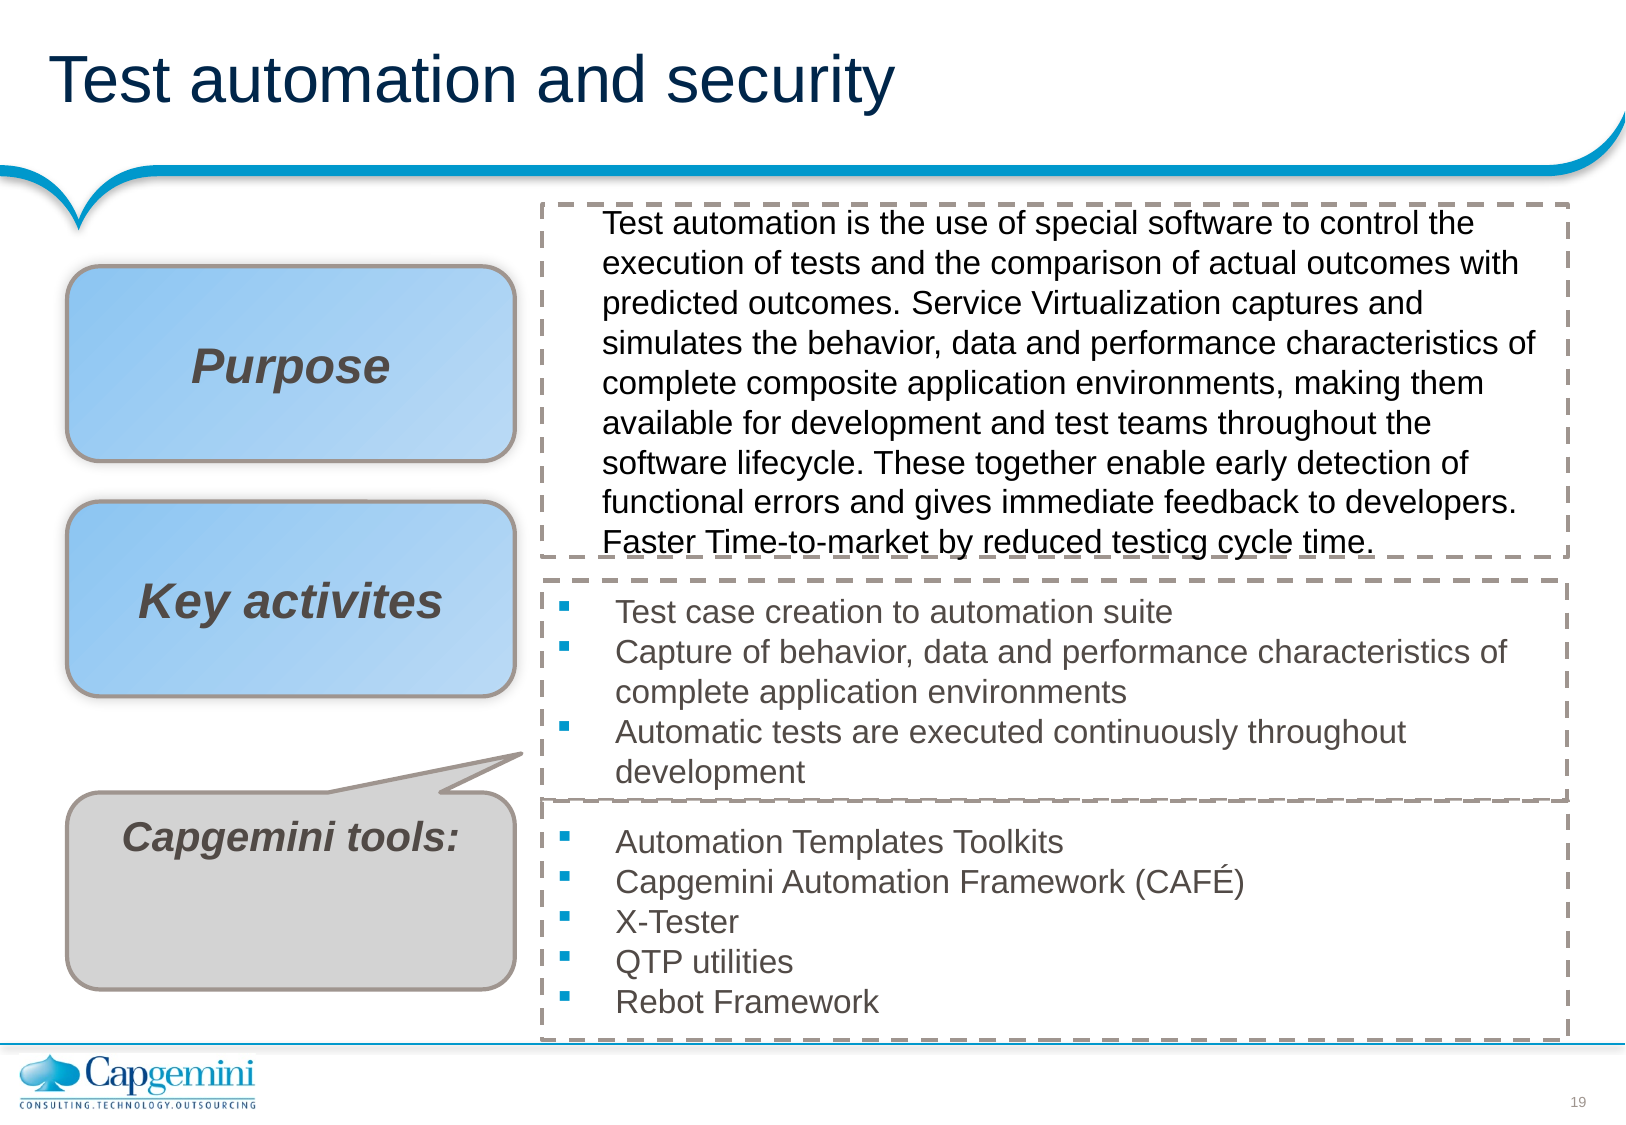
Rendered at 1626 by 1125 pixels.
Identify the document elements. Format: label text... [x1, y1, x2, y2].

text_box Automation Templates Toolkits Capgemini Automation Framework (CAFÉ) X-Tester QTP utilities Rebot Framework [540, 799, 1570, 1042]
picture [19, 1053, 256, 1110]
text_box Test case creation to automation suite Capture of behavior, data and performance characteristics of complete application environments Automatic tests are executed continuously throughout development [540, 578, 1569, 802]
text_box Purpose [64, 264, 517, 464]
title Test automation and security [0, 0, 1625, 165]
text_box Test automation is the use of special software to control the execution of tests and the comparison of actual outcomes with predicted outcomes. Service Virtualization captures and simulates the behavior, data and performance characteristics of complete composite application environments, making them available for development and test teams throughout the software lifecycle. These together enable early detection of functional errors and gives immediate feedback to developers. Faster Time-to-market by reduced testicg cycle time. [540, 202, 1570, 559]
text_box Key activites [64, 499, 517, 699]
text_box Capgemini tools: [64, 751, 524, 992]
